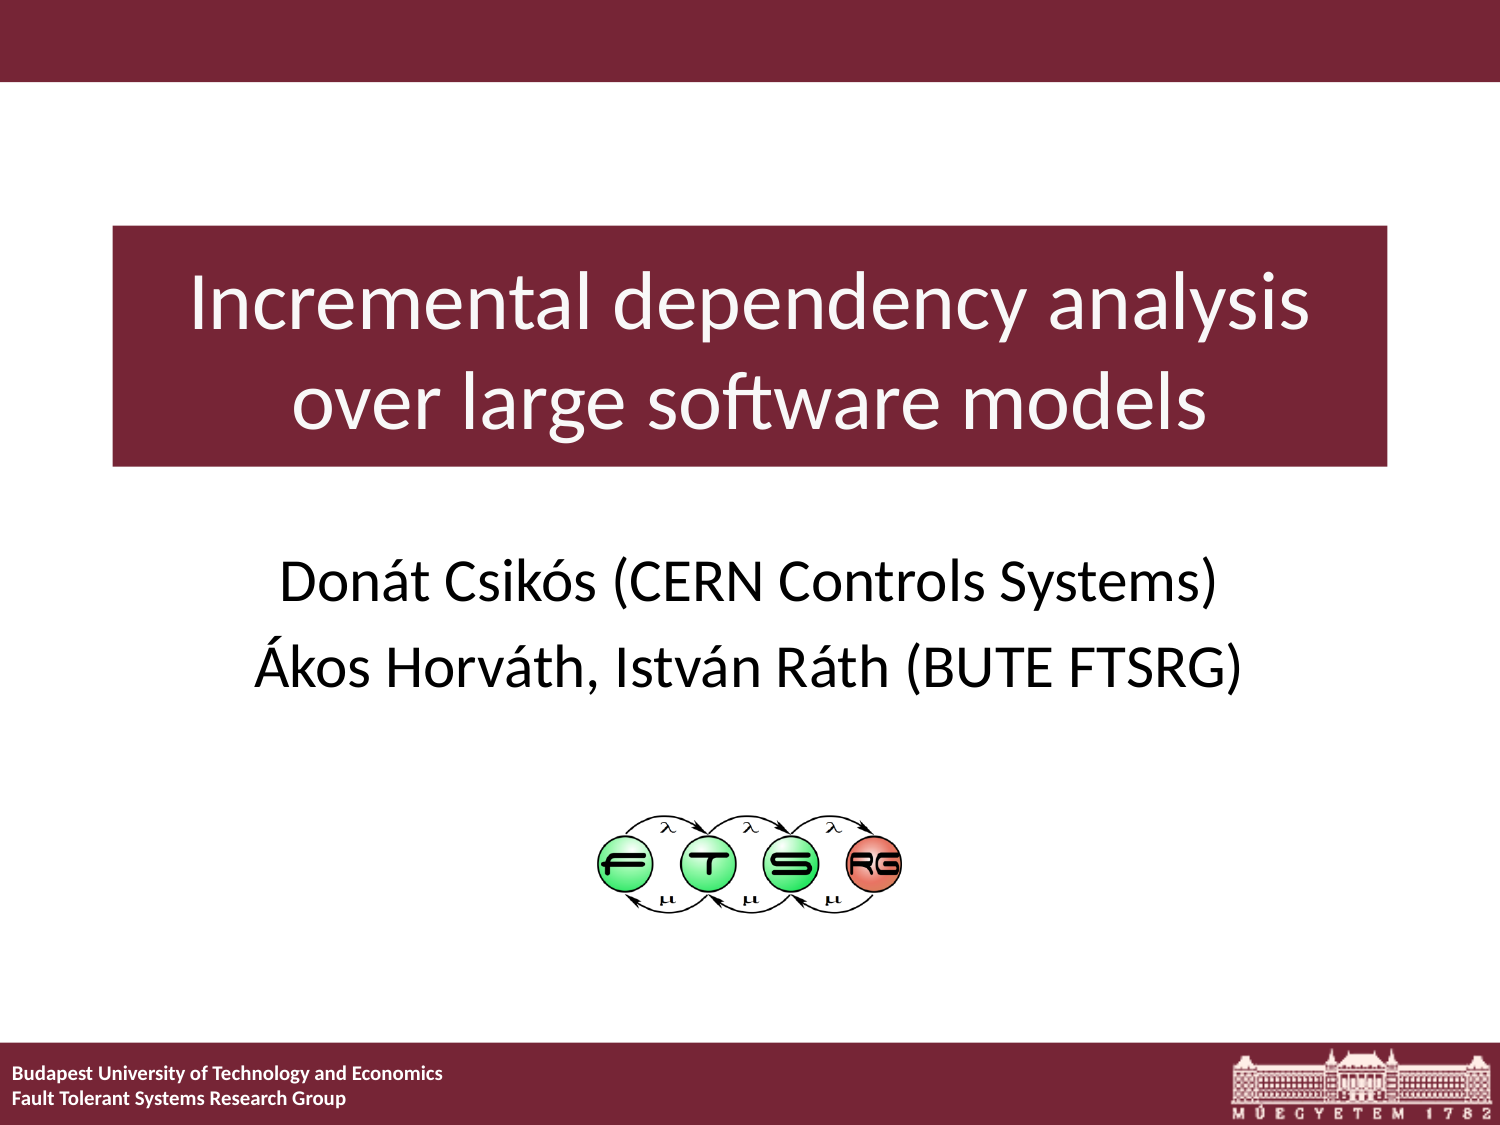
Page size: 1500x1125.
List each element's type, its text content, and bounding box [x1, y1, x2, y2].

subtitle Donát Csikós (CERN Controls Systems) Ákos Horváth, István Ráth (BUTE FTSRG) [225, 532, 1275, 743]
title Incremental dependency analysis over large software models [112, 225, 1388, 467]
picture [593, 811, 904, 917]
picture [1226, 1047, 1500, 1125]
